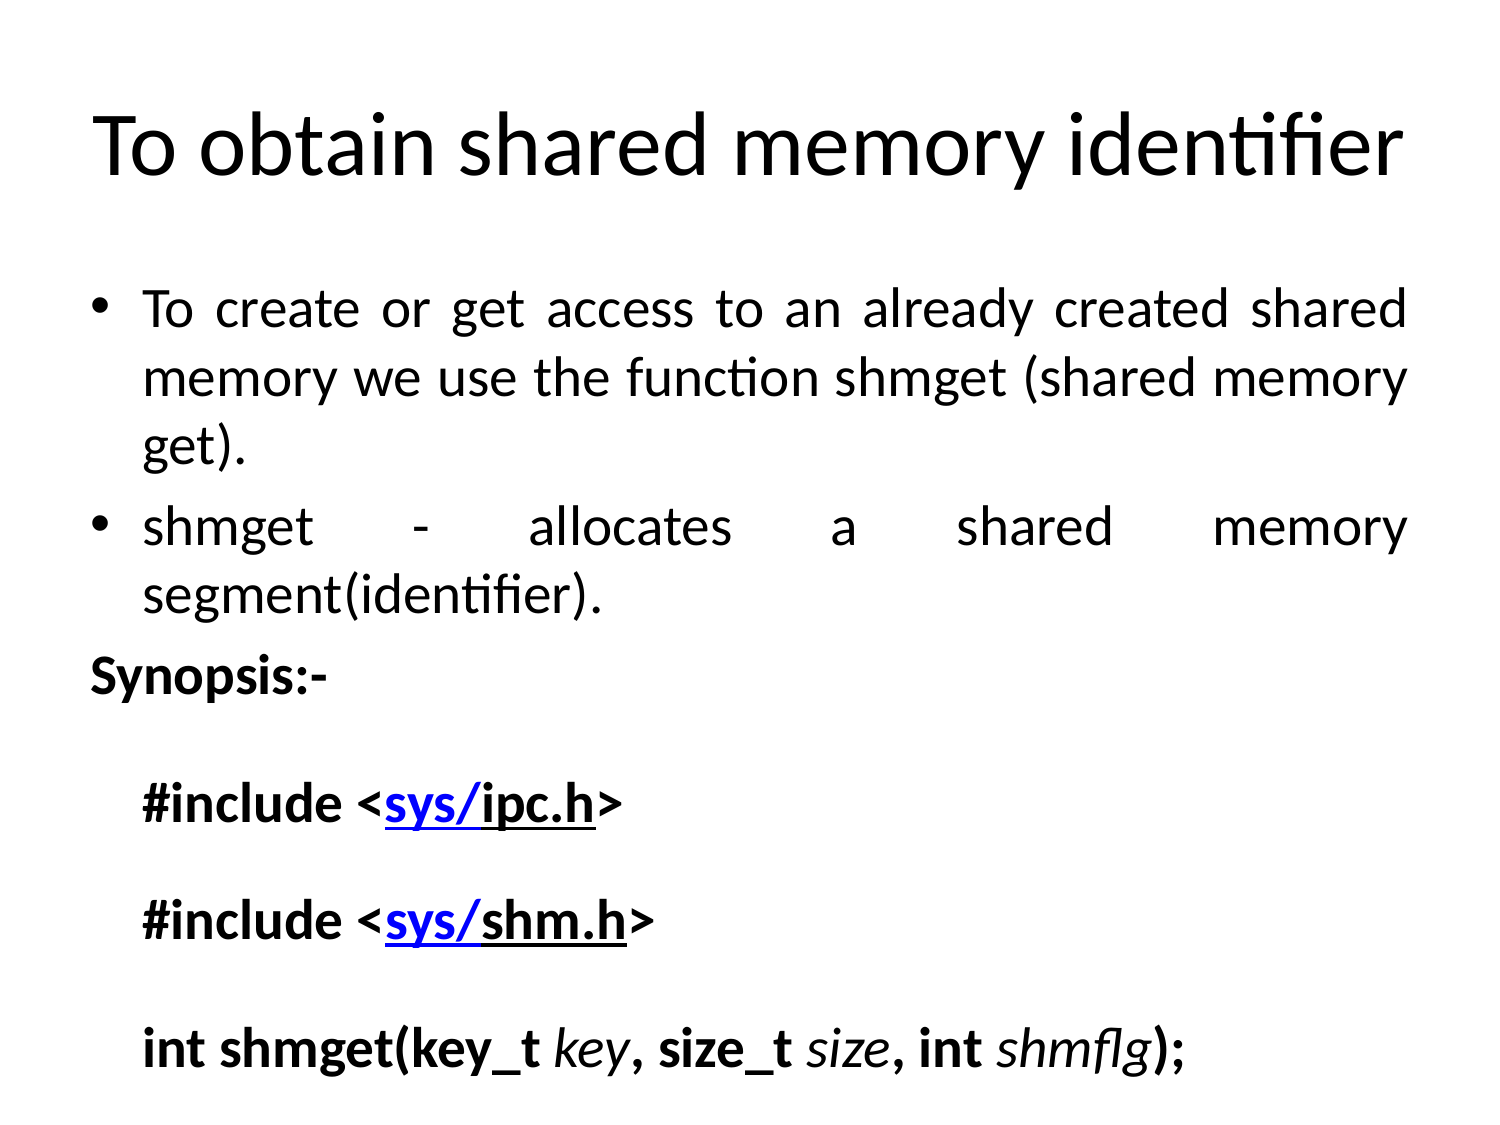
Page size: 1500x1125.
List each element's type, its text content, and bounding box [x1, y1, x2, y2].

list To create or get access to an already created shared memory we use the function shmget (shared memory get). shmget - allocates a shared memory segment(identifier). Synopsis:- #include <sys/ipc.h> #include <sys/shm.h> int shmget(key_t key, size_t size, int shmflg); [75, 262, 1425, 1088]
title To obtain shared memory identifier [75, 45, 1425, 233]
